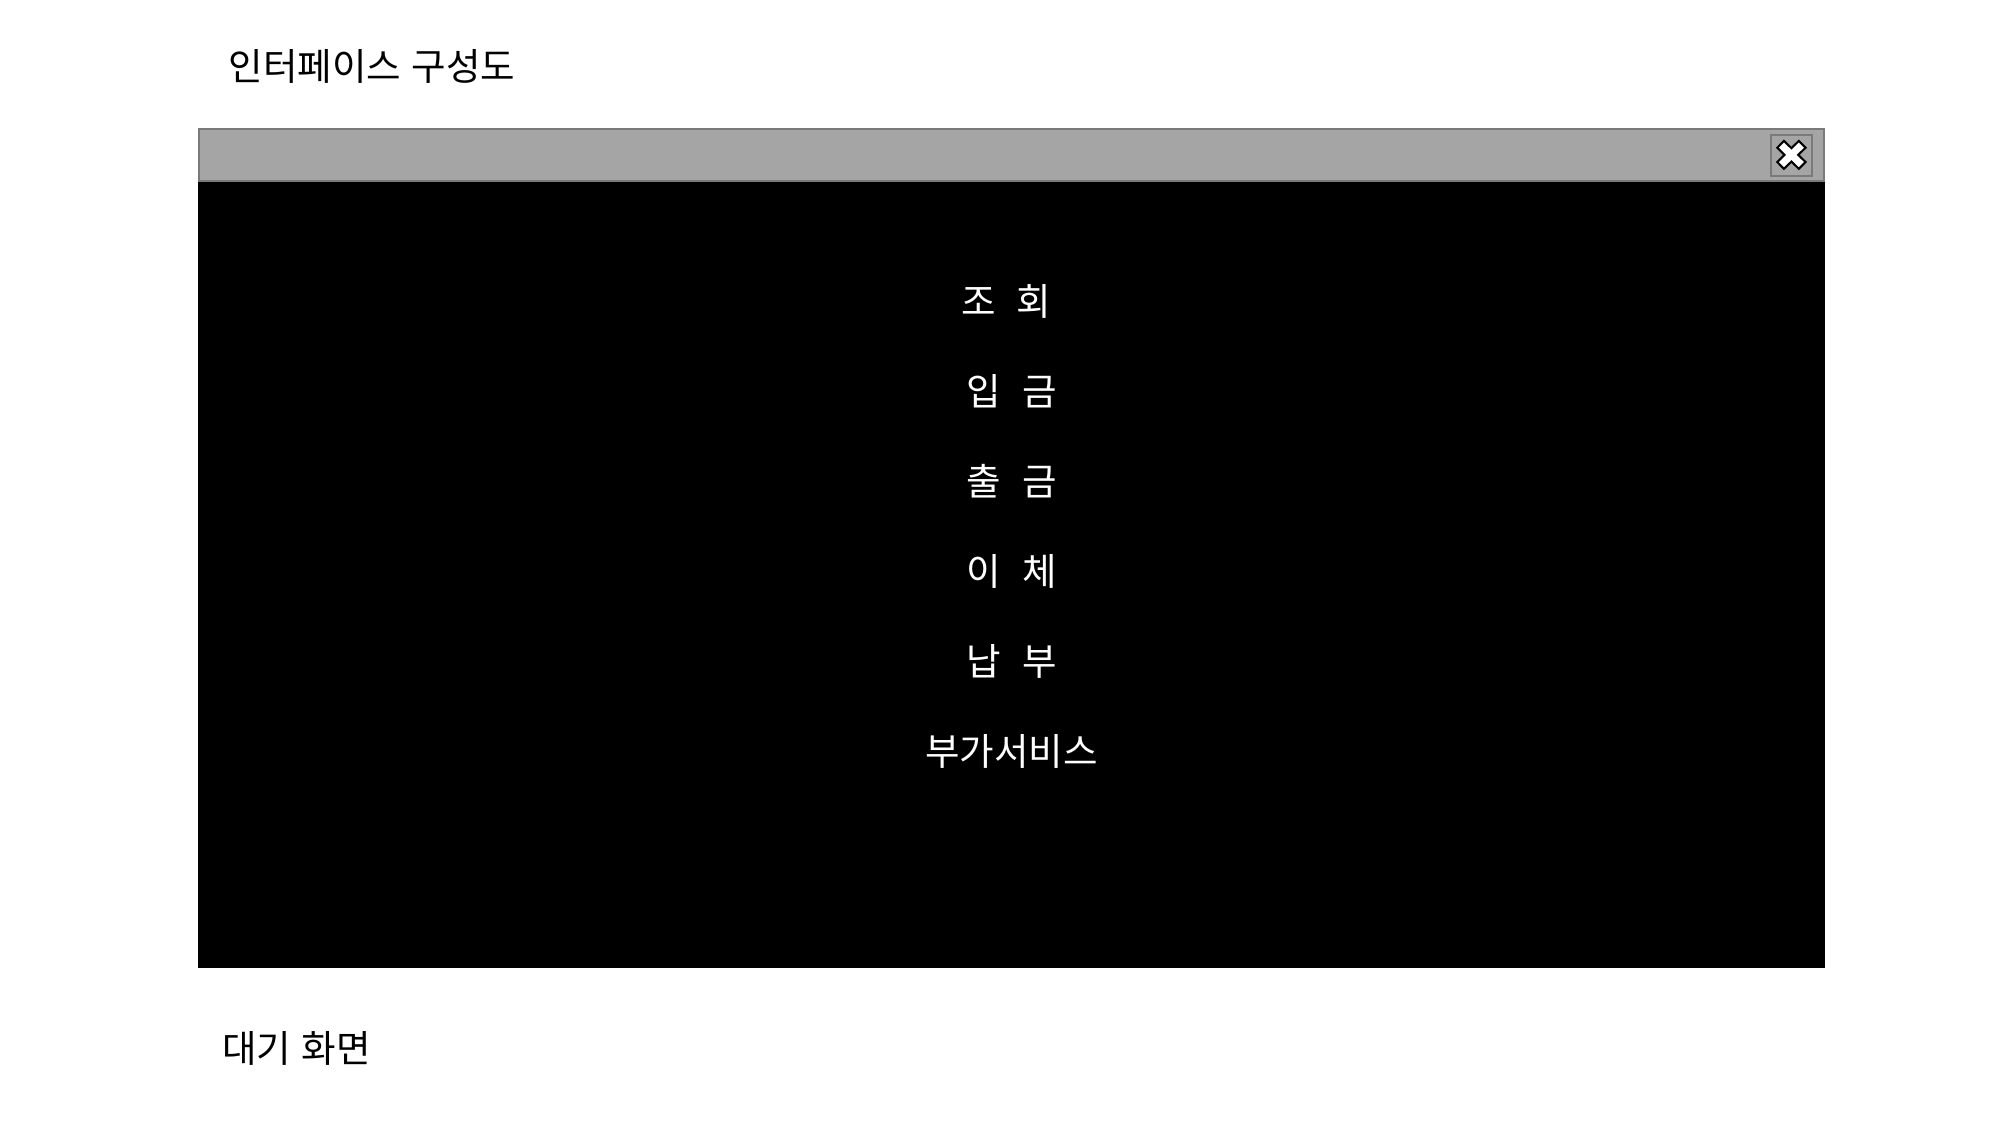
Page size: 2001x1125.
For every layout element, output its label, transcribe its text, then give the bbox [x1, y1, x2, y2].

text_box 인터페이스 구성도 [214, 35, 531, 96]
text_box 대기 화면 [207, 1017, 386, 1078]
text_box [199, 129, 1825, 967]
